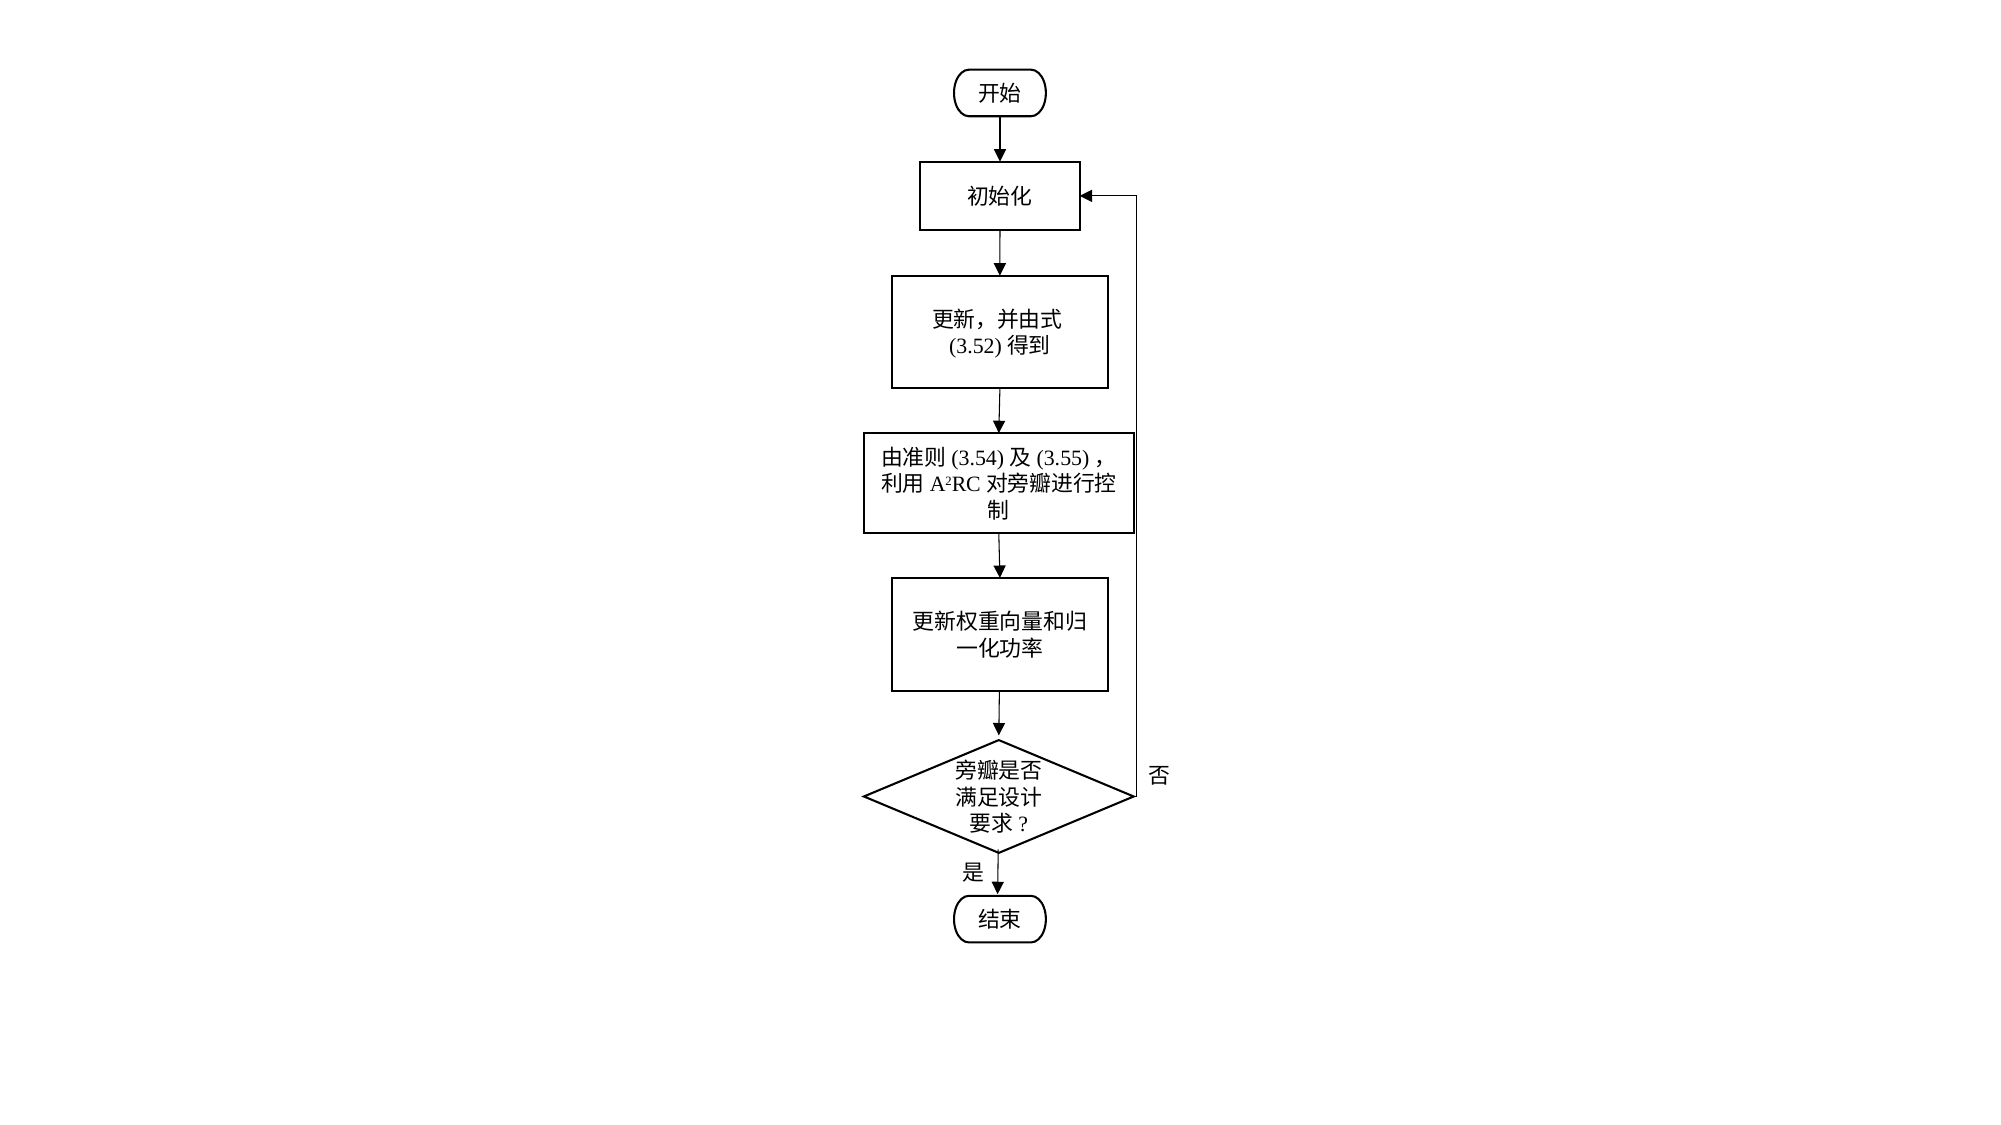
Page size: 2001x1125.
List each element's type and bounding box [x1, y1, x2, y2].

text_box [863, 69, 1187, 943]
